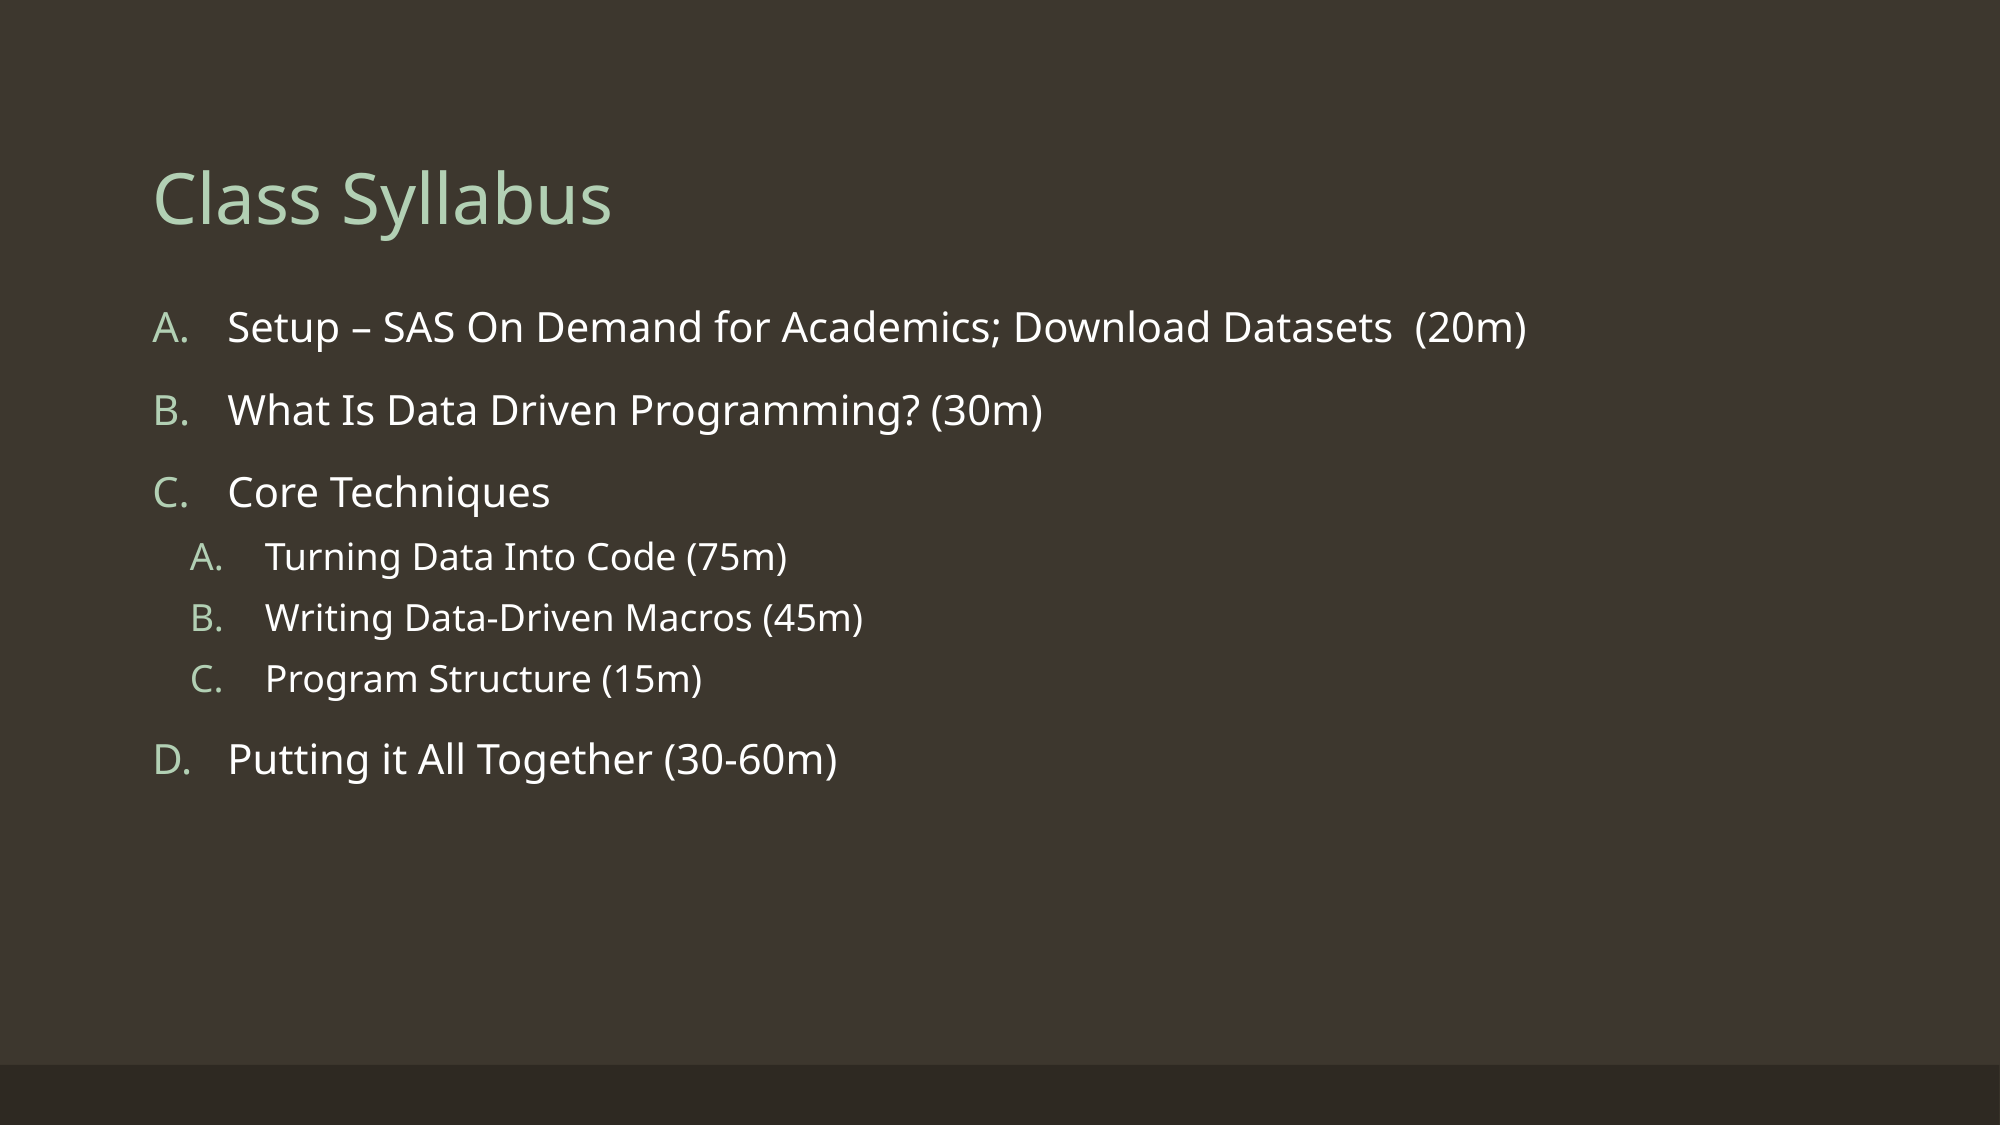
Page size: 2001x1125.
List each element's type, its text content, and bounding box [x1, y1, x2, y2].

title Class Syllabus [137, 59, 1863, 248]
list Setup – SAS On Demand for Academics; Download Datasets (20m) What Is Data Driven Programming? (30m) Core Techniques Turning Data Into Code (75m) Writing Data-Driven Macros (45m) Program Structure (15m) Putting it All Together (30-60m) [137, 299, 1863, 1014]
